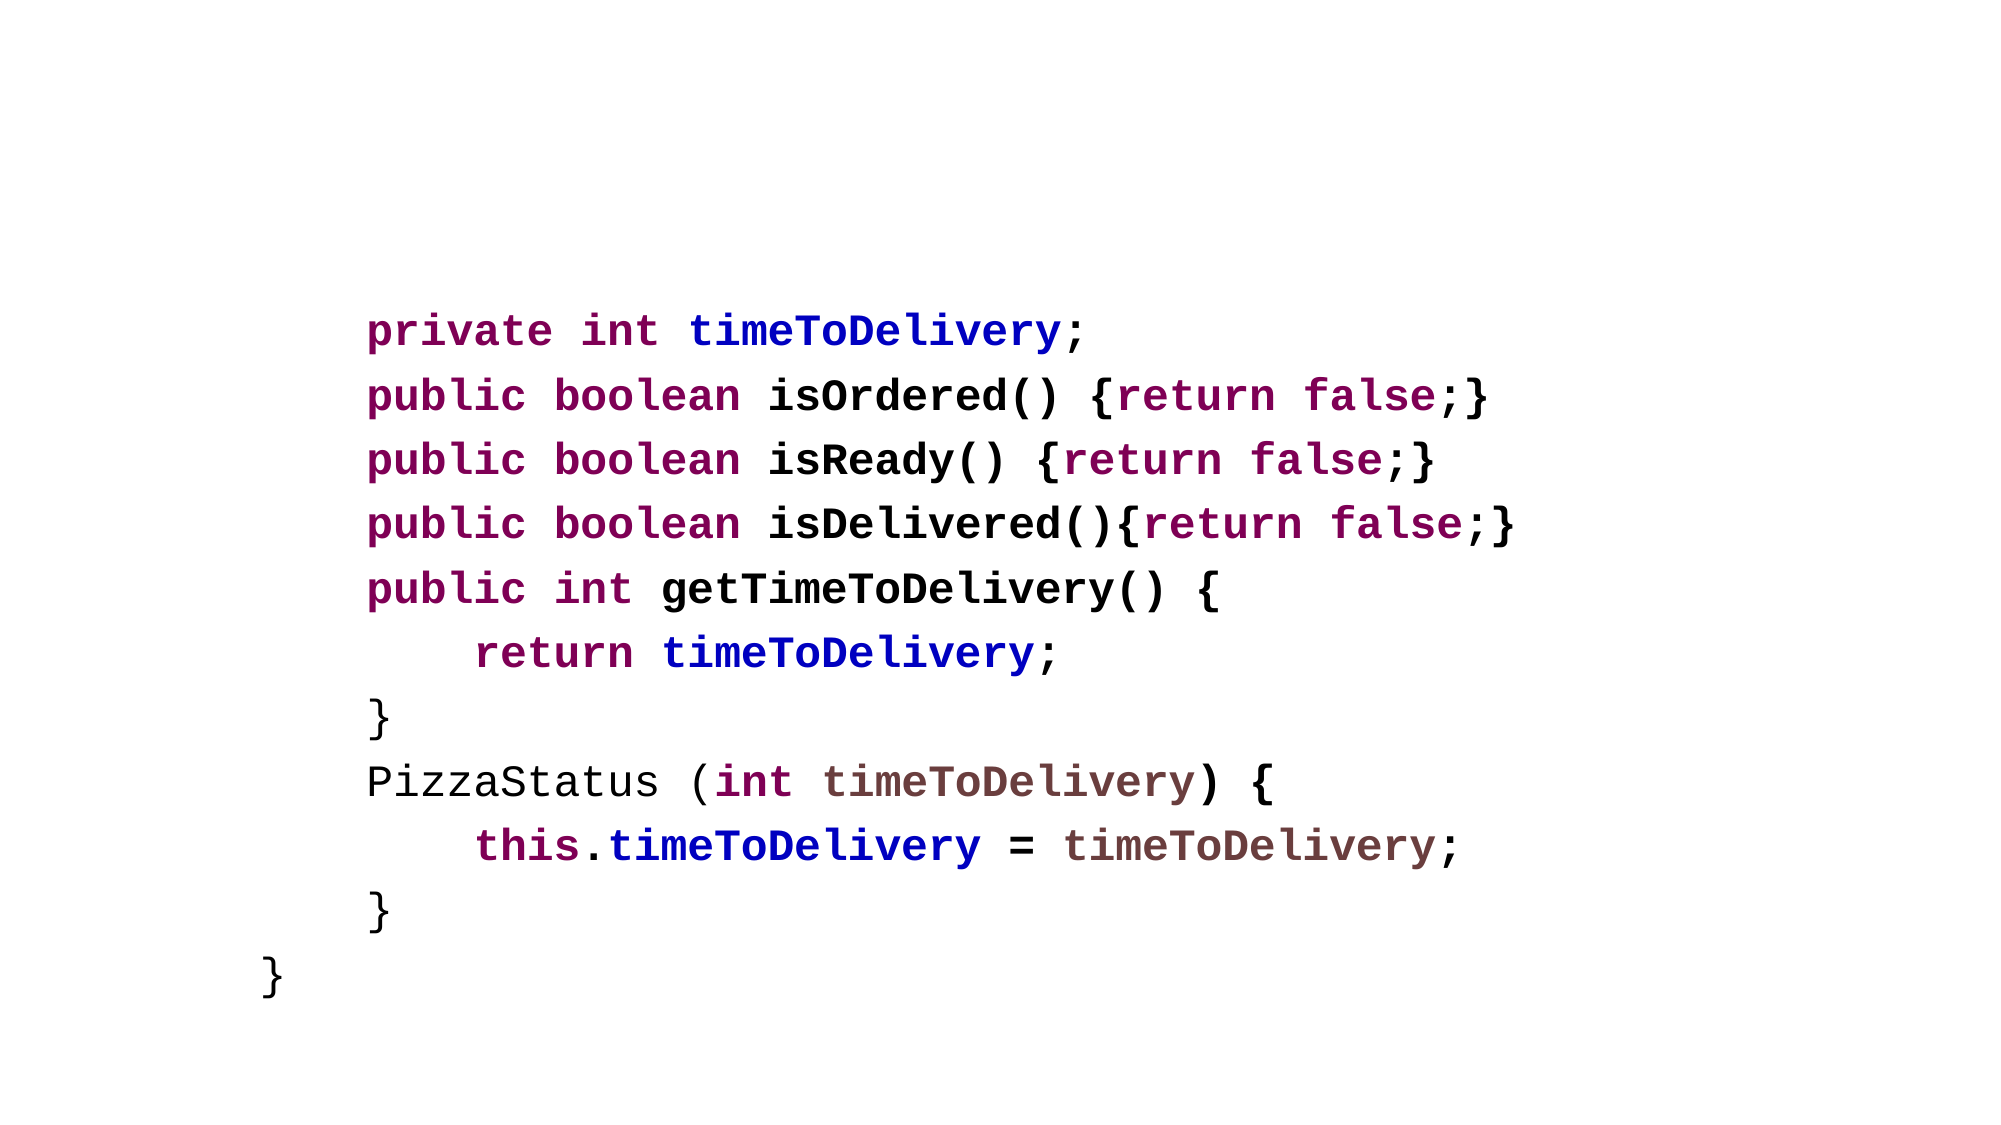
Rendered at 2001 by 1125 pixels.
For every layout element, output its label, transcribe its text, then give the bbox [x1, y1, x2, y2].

list private int timeToDelivery; public boolean isOrdered() {return false;} public boolean isReady() {return false;} public boolean isDelivered(){return false;} public int getTimeToDelivery() { return timeToDelivery; } PizzaStatus (int timeToDelivery) { this.timeToDelivery = timeToDelivery; } } [137, 299, 1863, 1014]
